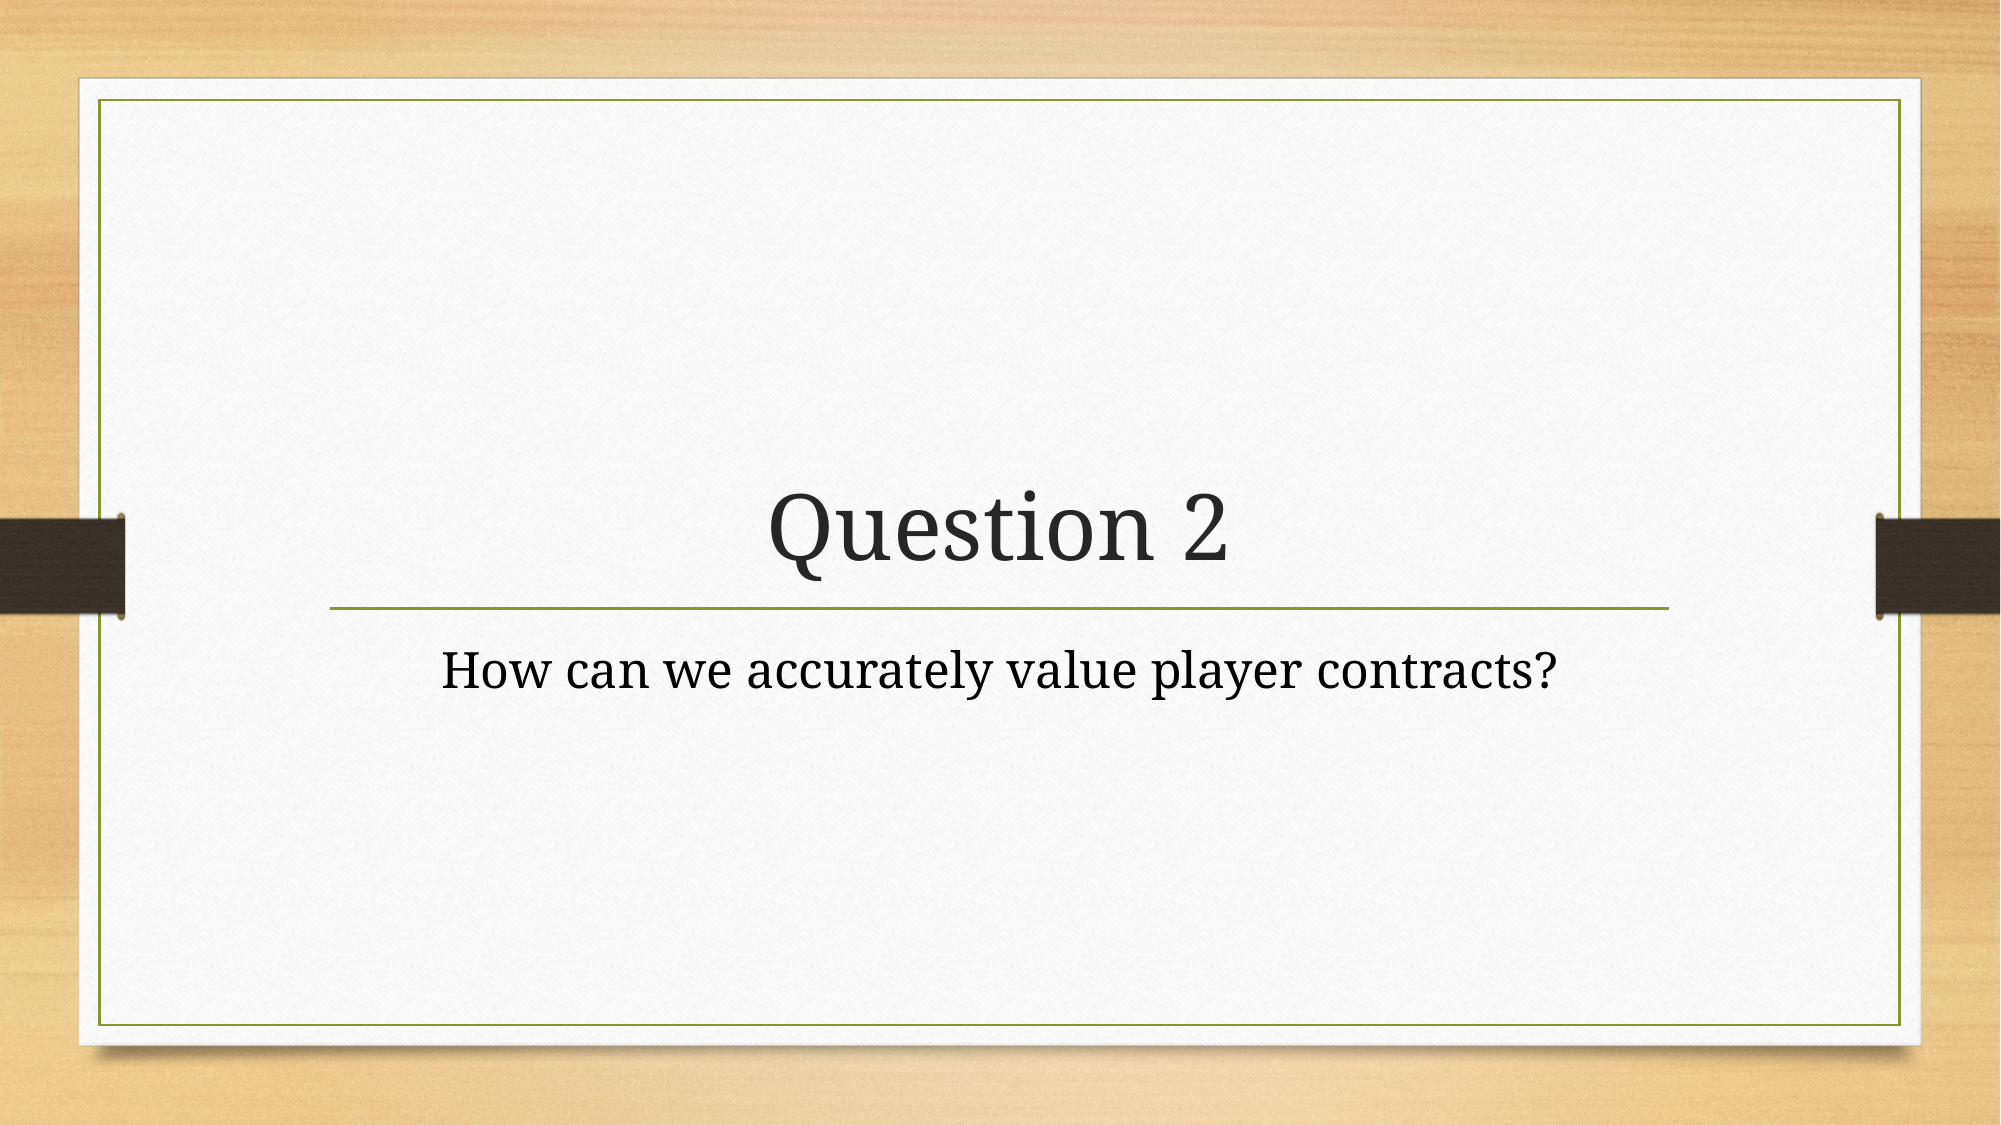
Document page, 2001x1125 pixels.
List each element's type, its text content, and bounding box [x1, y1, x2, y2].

list How can we accurately value player contracts? [330, 630, 1669, 788]
picture [0, 0, 2001, 1125]
title Question 2 [330, 287, 1669, 587]
